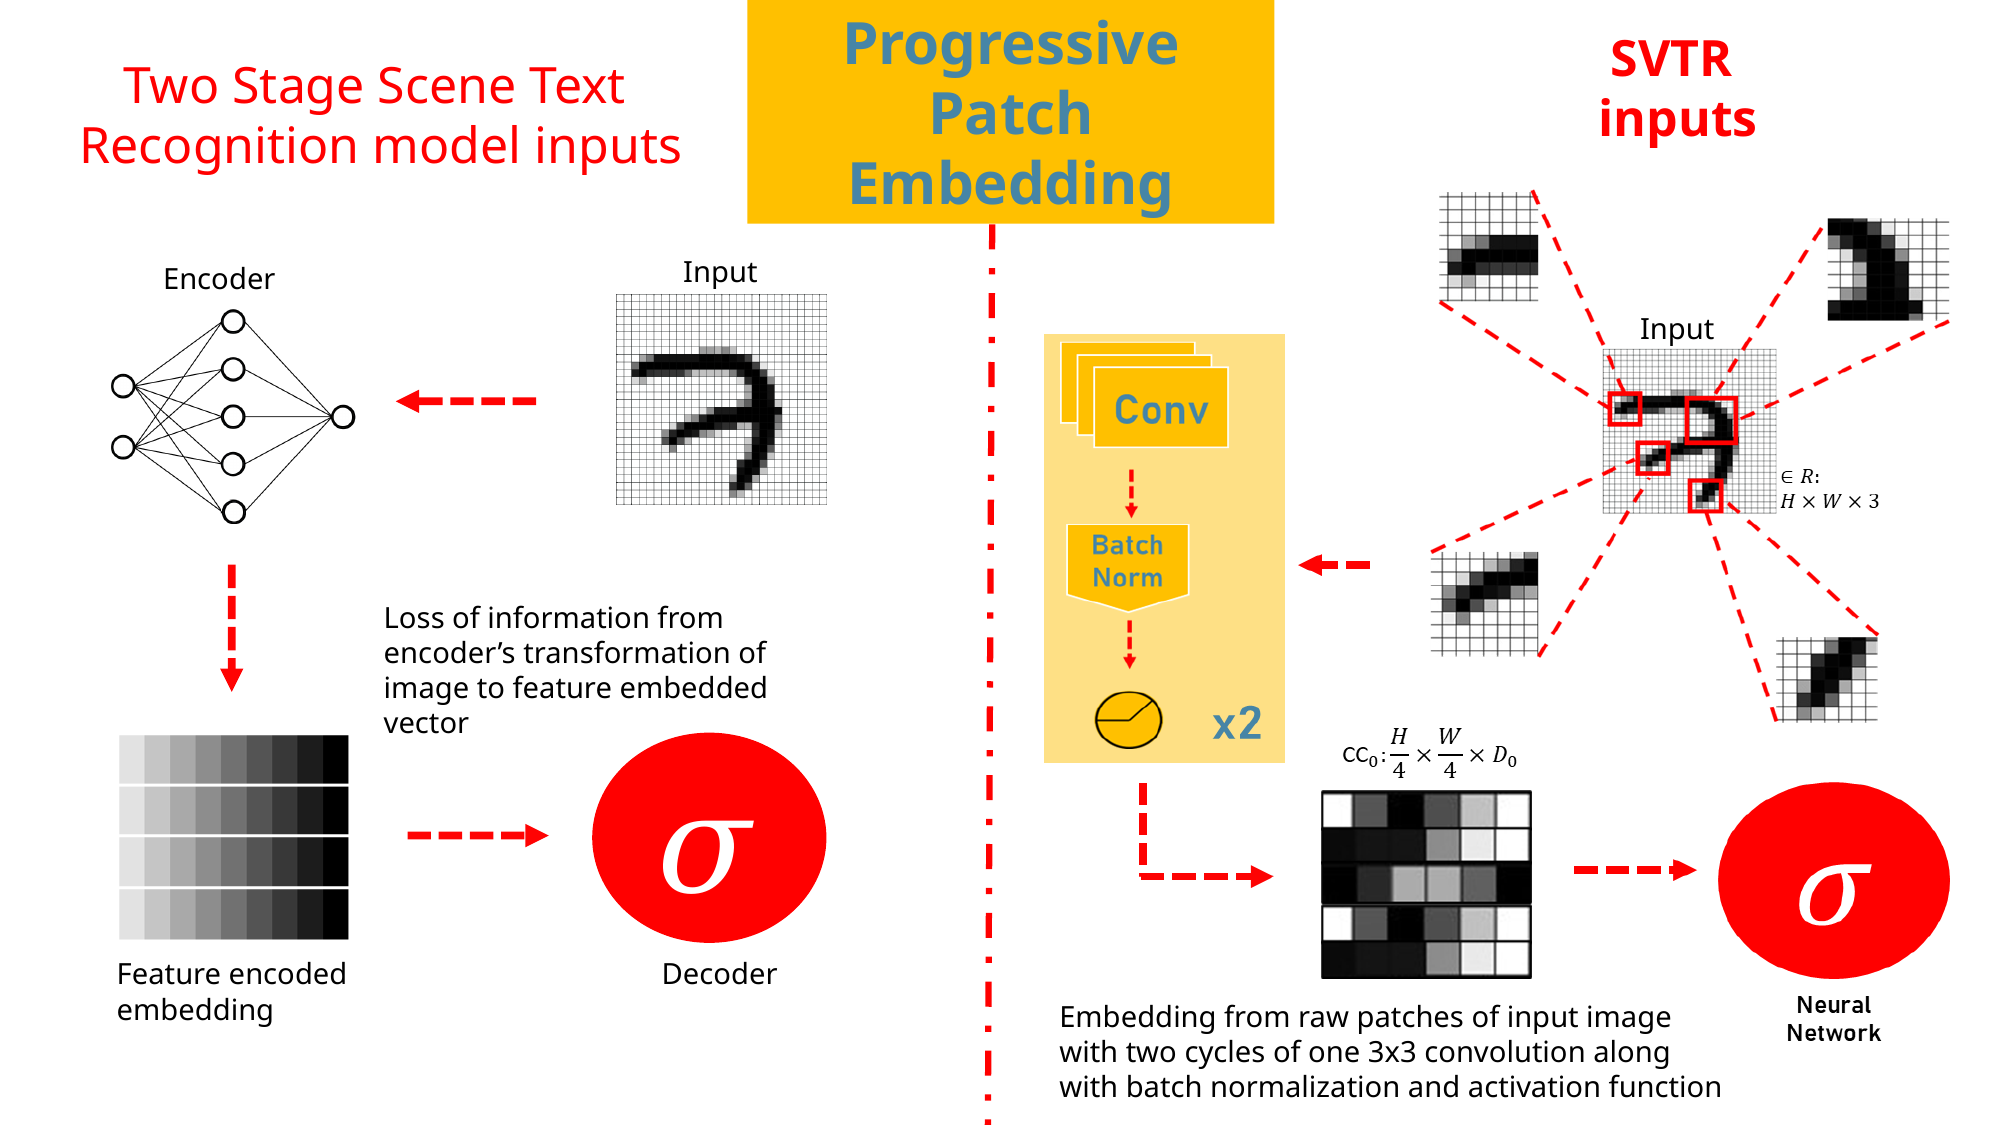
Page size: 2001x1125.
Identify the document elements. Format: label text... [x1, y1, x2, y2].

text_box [987, 155, 993, 1125]
text_box 𝜎 [591, 747, 828, 944]
picture [102, 309, 361, 524]
text_box SVTR inputs [1431, 19, 1926, 155]
text_box Loss of information from encoder’s transformation of image to feature embedded vector [368, 592, 864, 747]
text_box Two Stage Scene Text Recognition model inputs [61, 45, 701, 181]
text_box Feature encoded embedding [101, 948, 395, 1034]
picture [1044, 189, 1956, 1060]
text_box Progressive Patch Embedding [747, 0, 1275, 224]
picture [92, 732, 351, 942]
text_box Input [668, 246, 775, 294]
picture [616, 294, 827, 505]
text_box Decoder [646, 948, 796, 999]
text_box Encoder [148, 252, 297, 303]
text_box Embedding from raw patches of input image with two cycles of one 3x3 convolution along with batch normalization and activation function [1044, 1060, 1744, 1111]
